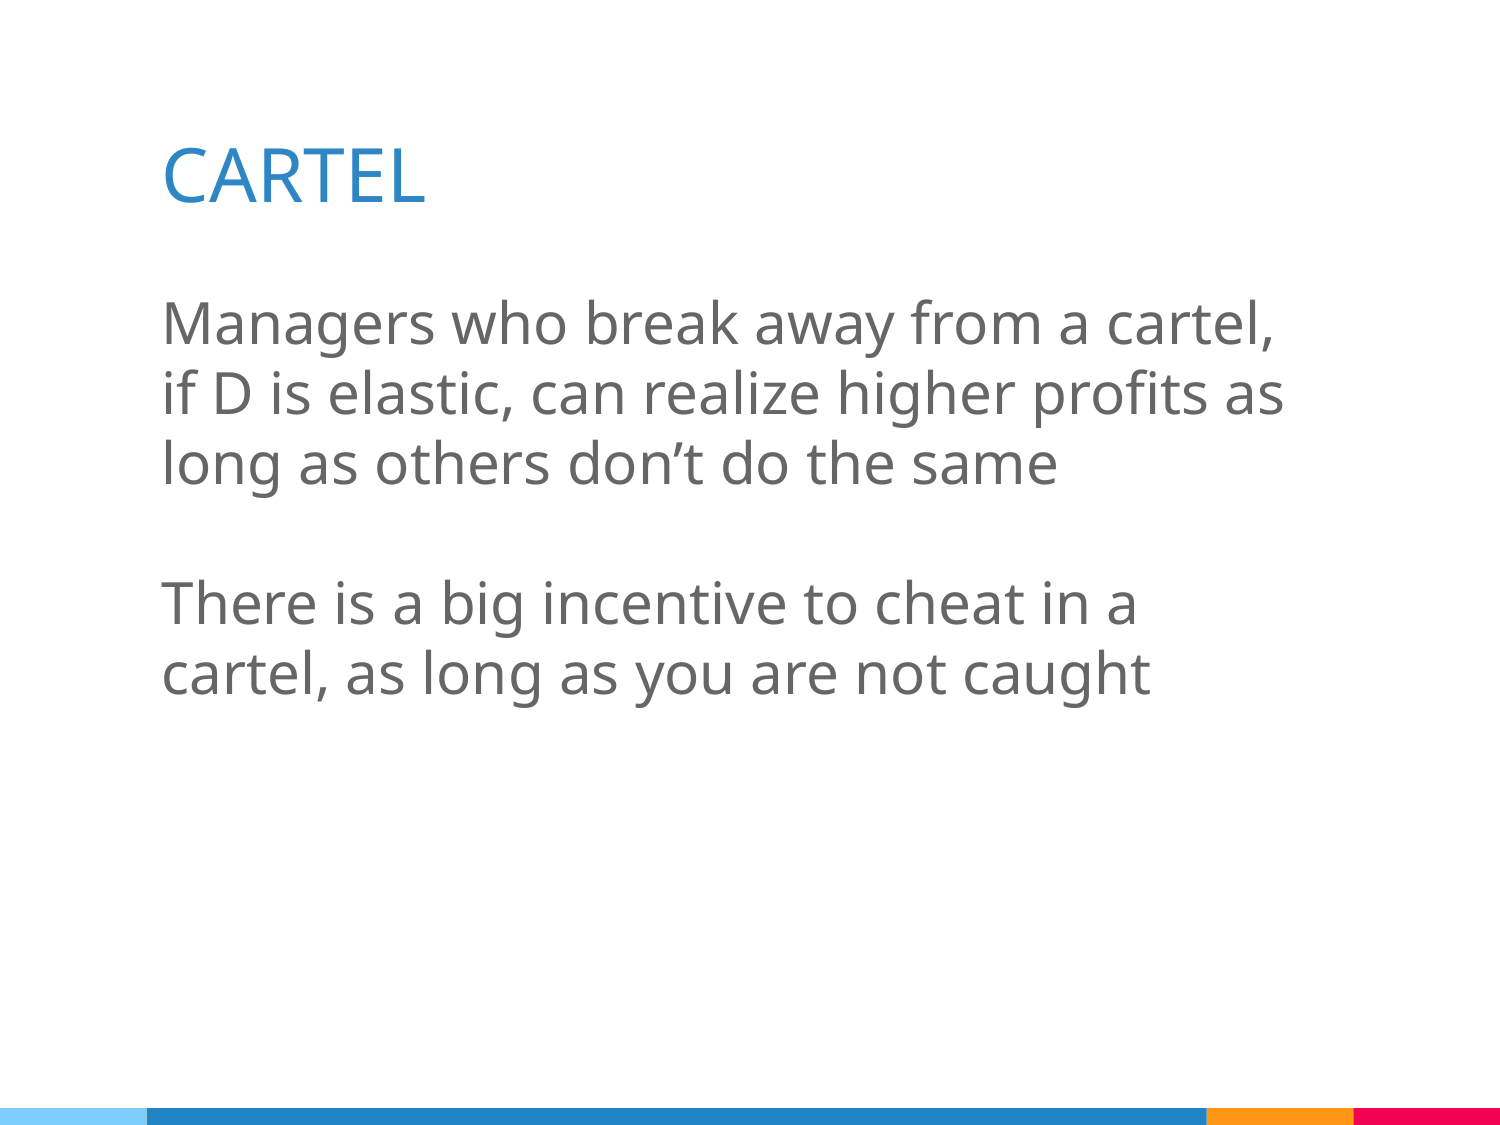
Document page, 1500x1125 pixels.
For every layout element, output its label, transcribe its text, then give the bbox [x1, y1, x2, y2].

title CARTEL [146, 45, 1207, 233]
list Managers who break away from a cartel, if D is elastic, can realize higher profits as long as others don’t do the same There is a big incentive to cheat in a cartel, as long as you are not caught [146, 271, 1335, 1078]
